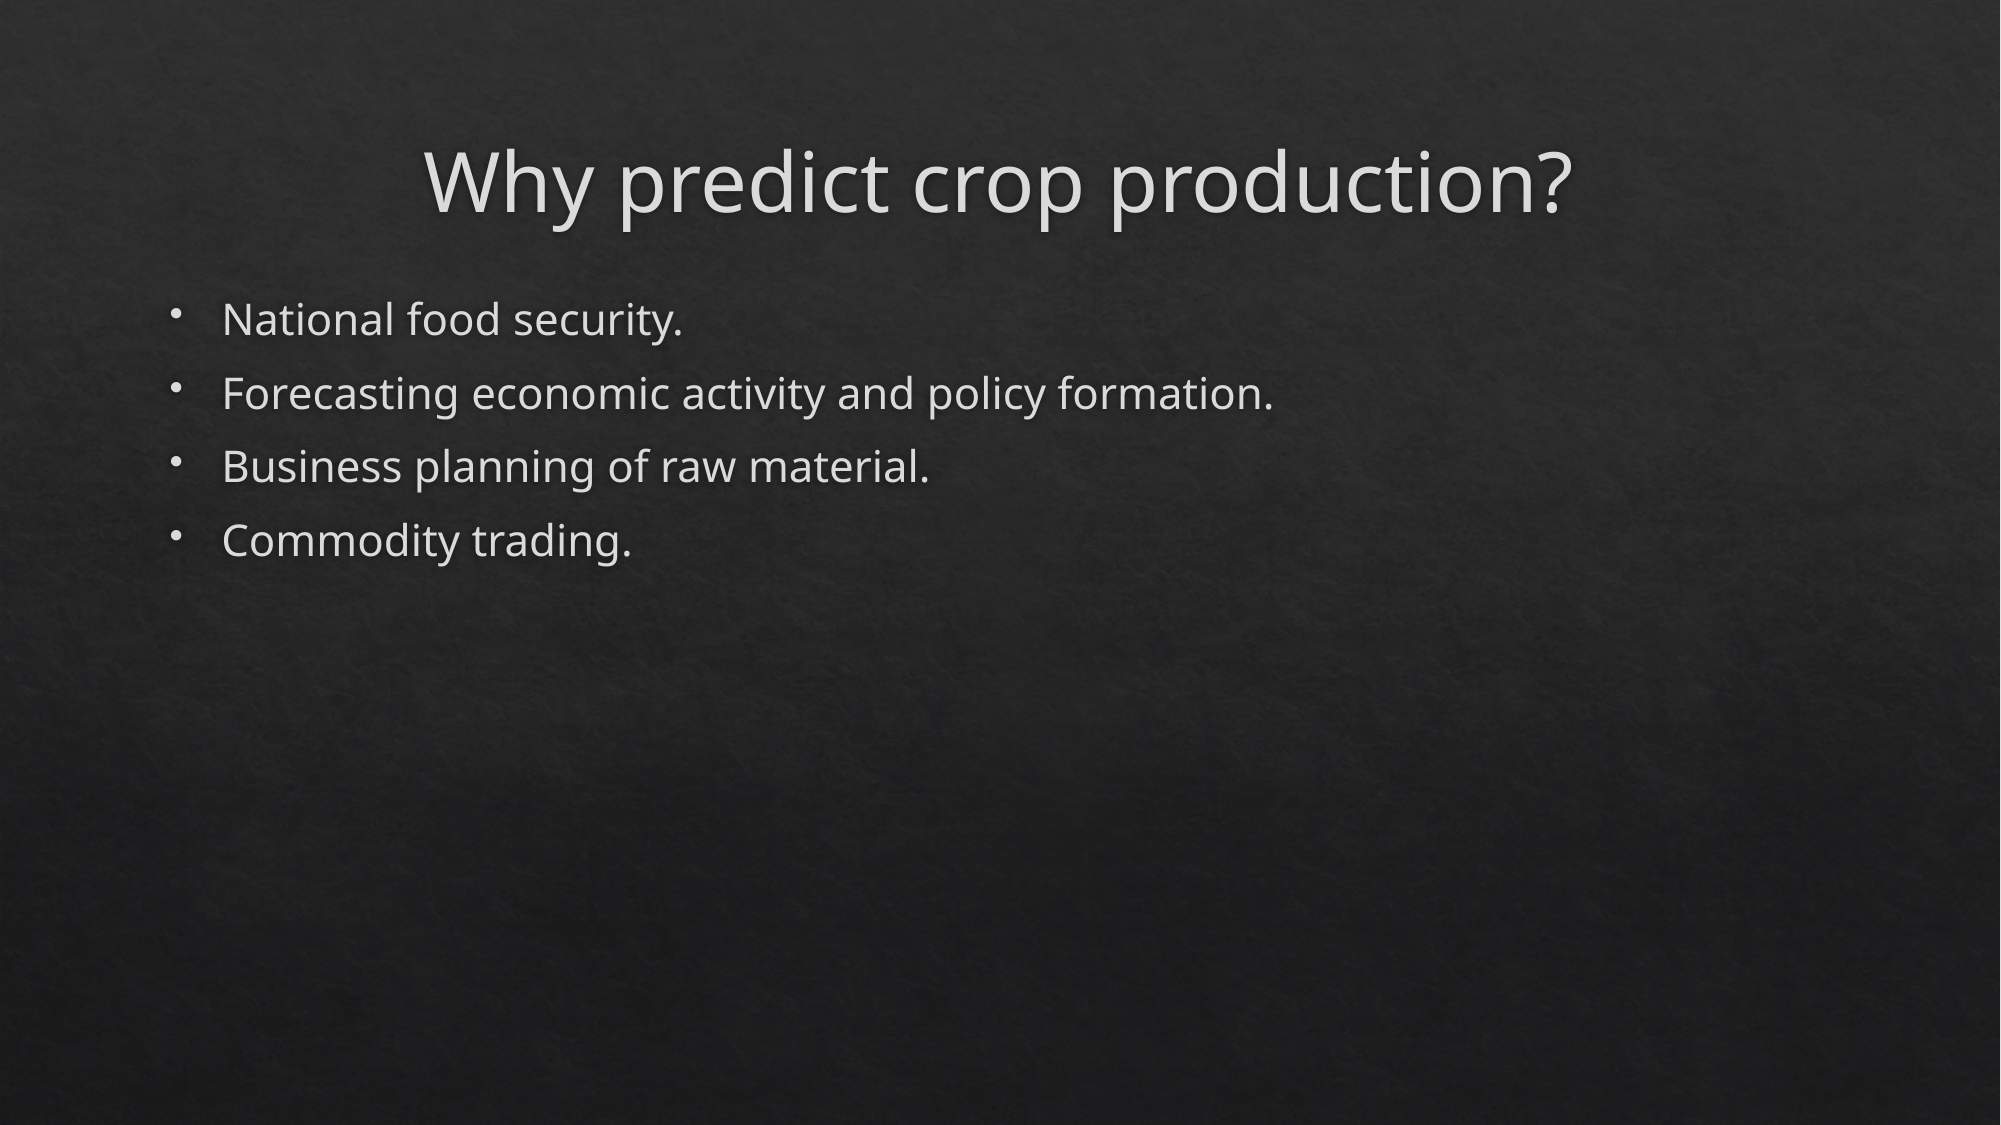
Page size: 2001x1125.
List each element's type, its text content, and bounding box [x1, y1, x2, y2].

title Why predict crop production? [149, 99, 1849, 260]
list National food security. Forecasting economic activity and policy formation. Business planning of raw material. Commodity trading. [149, 284, 1849, 950]
